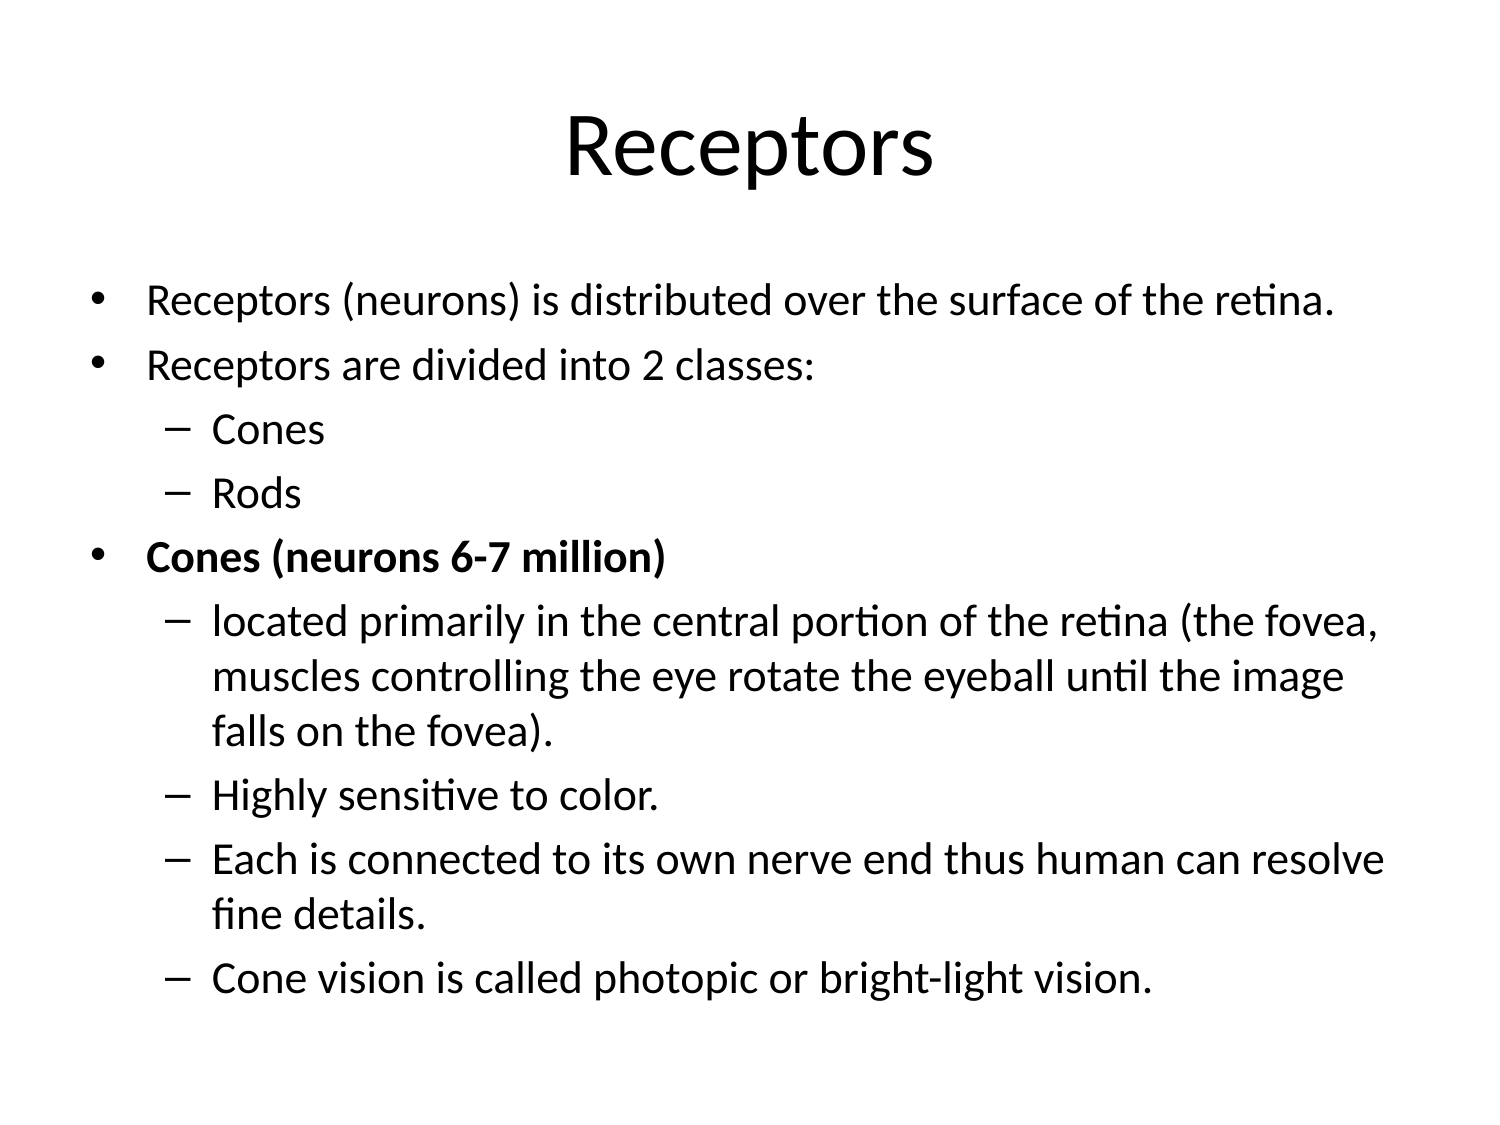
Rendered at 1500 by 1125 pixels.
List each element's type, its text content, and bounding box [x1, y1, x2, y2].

list Receptors (neurons) is distributed over the surface of the retina. Receptors are divided into 2 classes: Cones Rods Cones (neurons 6-7 million) located primarily in the central portion of the retina (the fovea, muscles controlling the eye rotate the eyeball until the image falls on the fovea). Highly sensitive to color. Each is connected to its own nerve end thus human can resolve fine details. Cone vision is called photopic or bright-light vision. [75, 262, 1425, 1038]
title Receptors [75, 45, 1425, 233]
